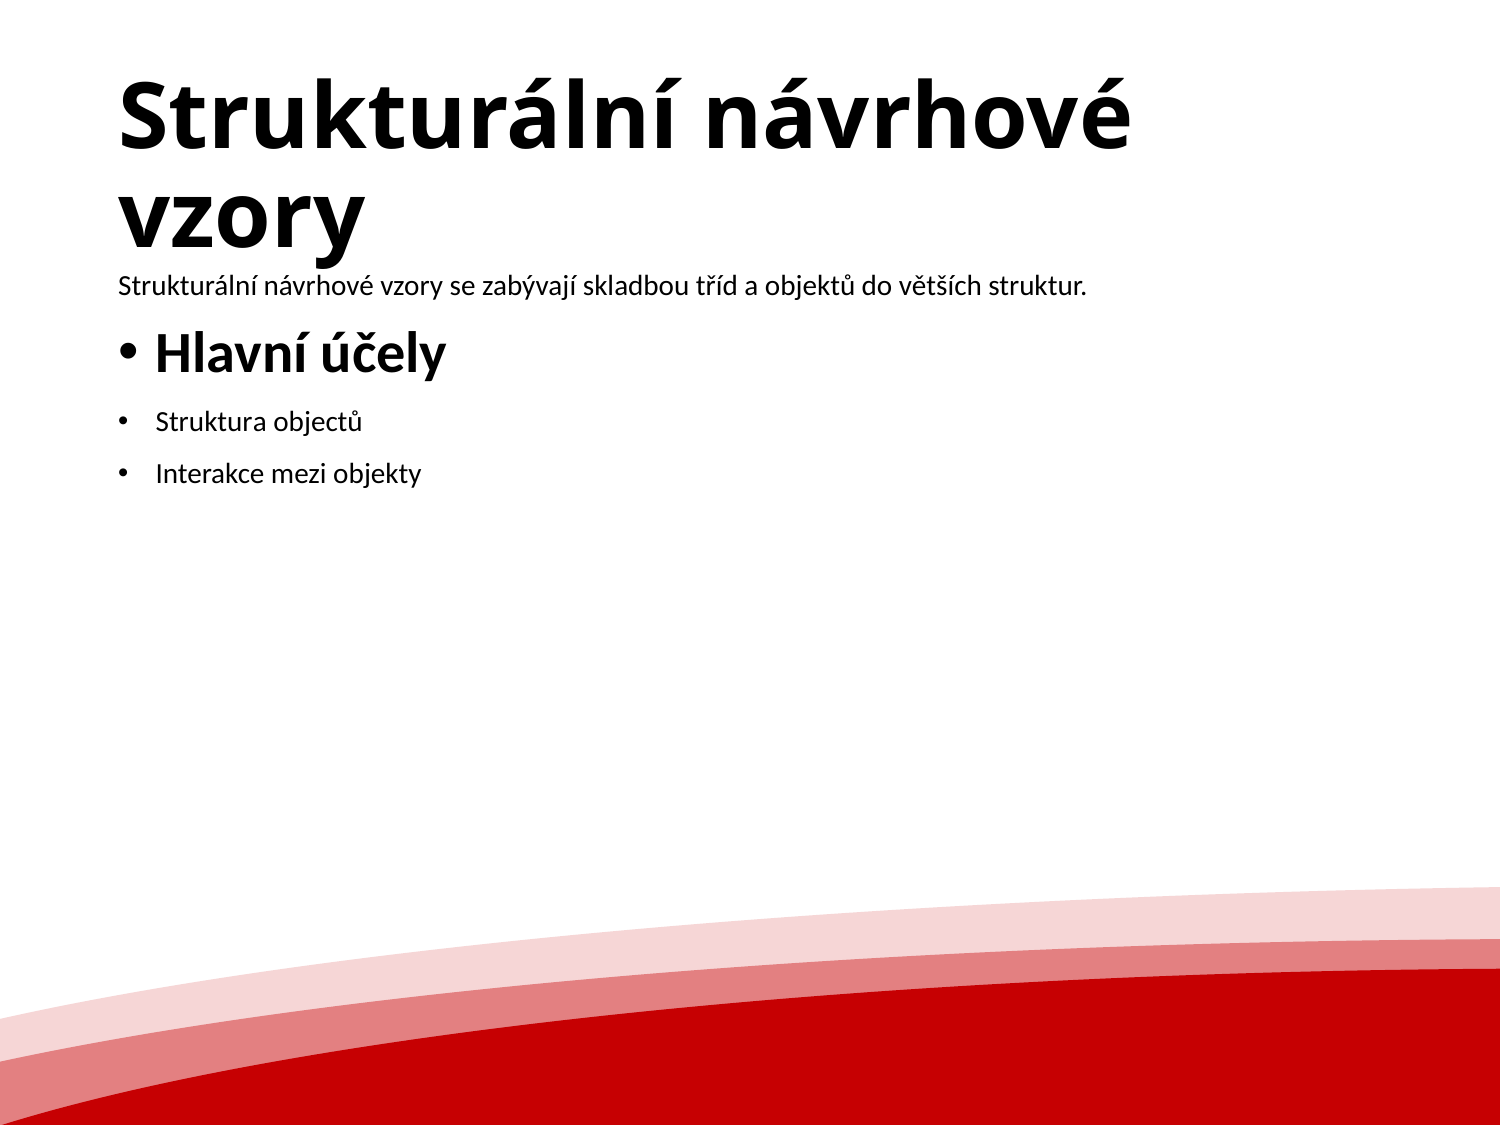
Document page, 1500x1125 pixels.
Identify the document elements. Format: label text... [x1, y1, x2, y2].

title Strukturální návrhové vzory [103, 59, 1397, 262]
list Strukturální návrhové vzory se zabývají skladbou tříd a objektů do větších struktur. Hlavní účely Struktura objectů Interakce mezi objekty [103, 262, 1397, 1014]
